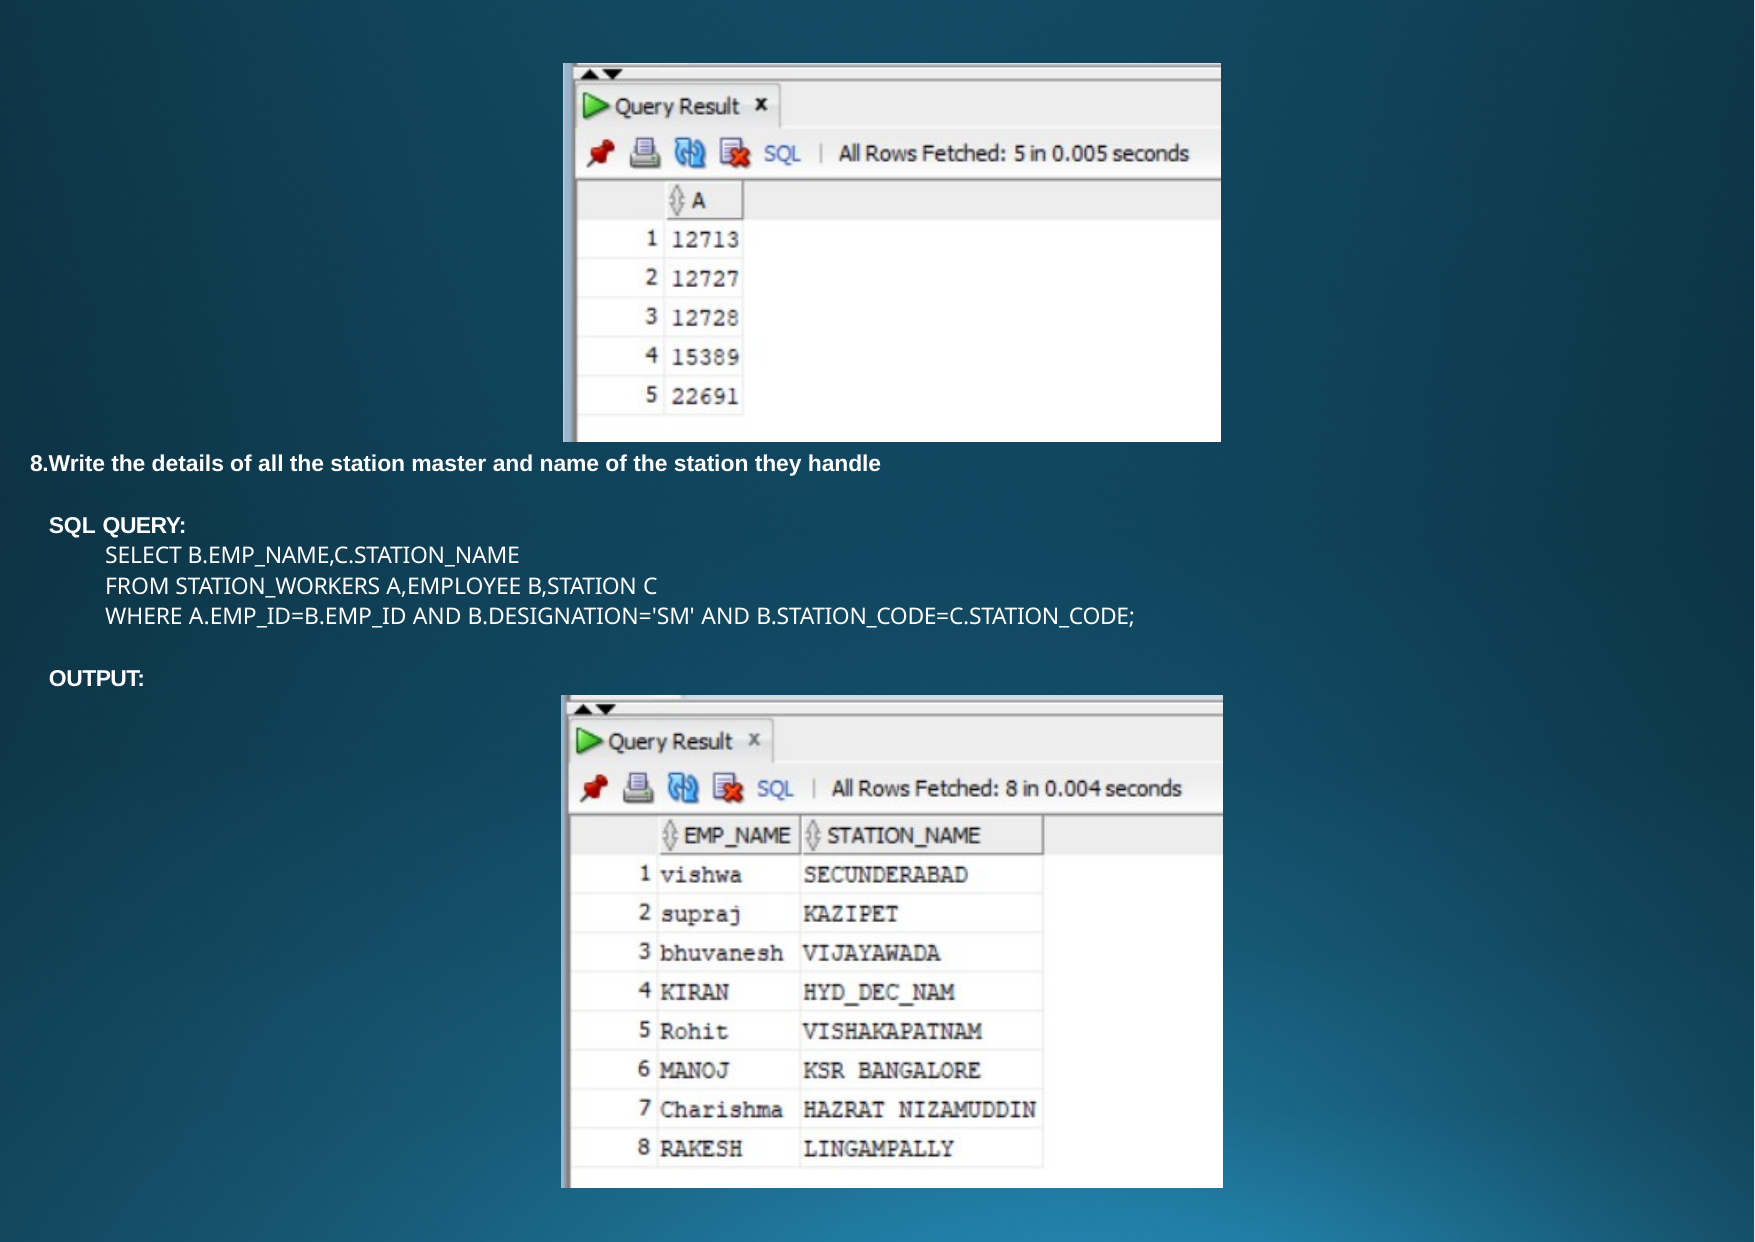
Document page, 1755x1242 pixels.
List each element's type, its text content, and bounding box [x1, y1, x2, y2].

picture [0, 0, 1755, 1242]
text_box 8.Write the details of all the station master and name of the station they handle SQL QUERY: SELECT B.EMP_NAME,C.STATION_NAME FROM STATION_WORKERS A,EMPLOYEE B,STATION C WHERE A.EMP_ID=B.EMP_ID AND B.DESIGNATION='SM' AND B.STATION_CODE=C.STATION_CODE; OUTPUT: [27, 446, 1196, 692]
